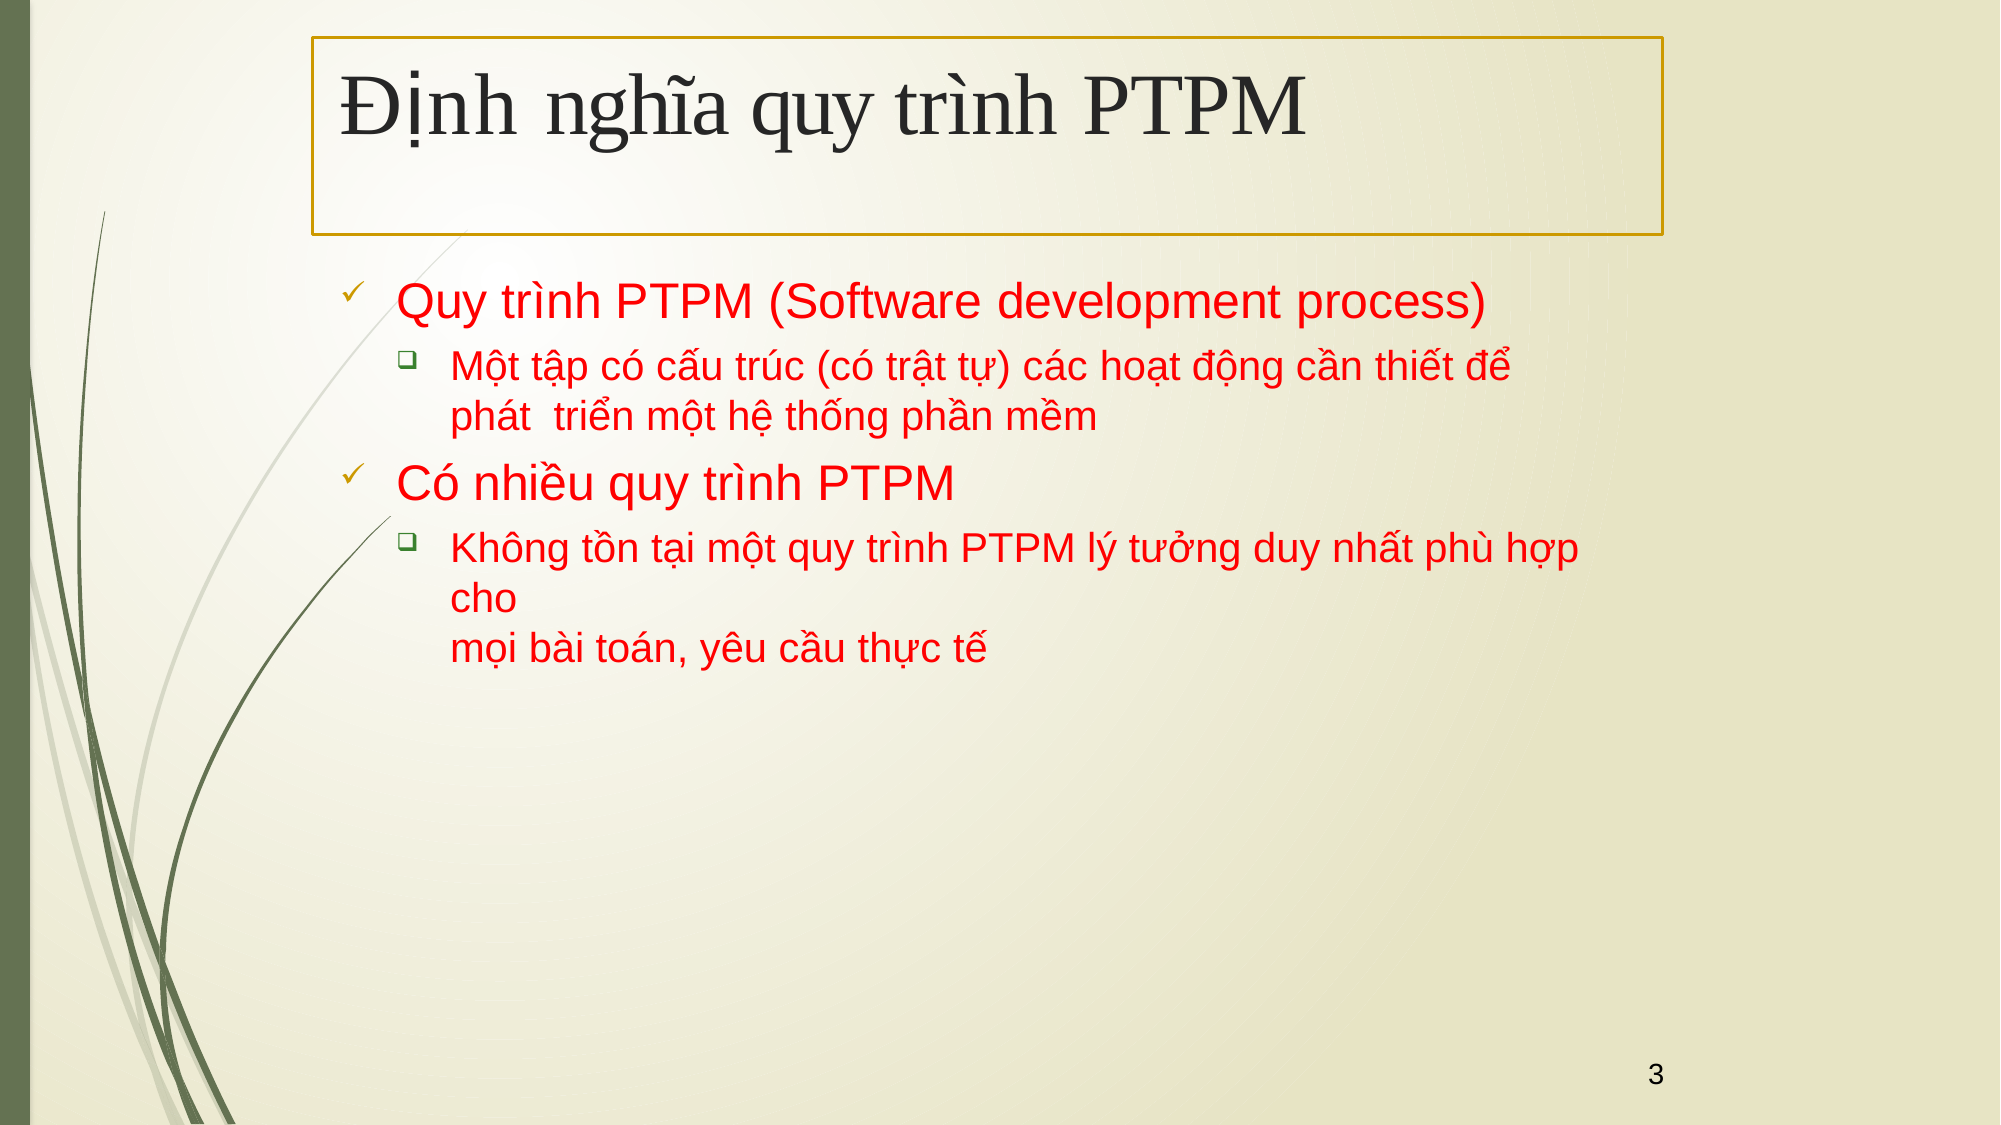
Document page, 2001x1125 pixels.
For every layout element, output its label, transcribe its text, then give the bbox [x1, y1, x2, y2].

slide_number 3 [1630, 1061, 1667, 1125]
text_box Quy trình PTPM (Software development process) Một tập có cấu trúc (có trật tự) các hoạt động cần thiết để phát triển một hệ thống phần mềm Có nhiều quy trình PTPM Không tồn tại một quy trình PTPM lý tưởng duy nhất phù hợp cho mọi bài toán, yêu cầu thực tế [337, 254, 1661, 671]
title Định nghĩa quy trình PTPM [312, 37, 1663, 235]
